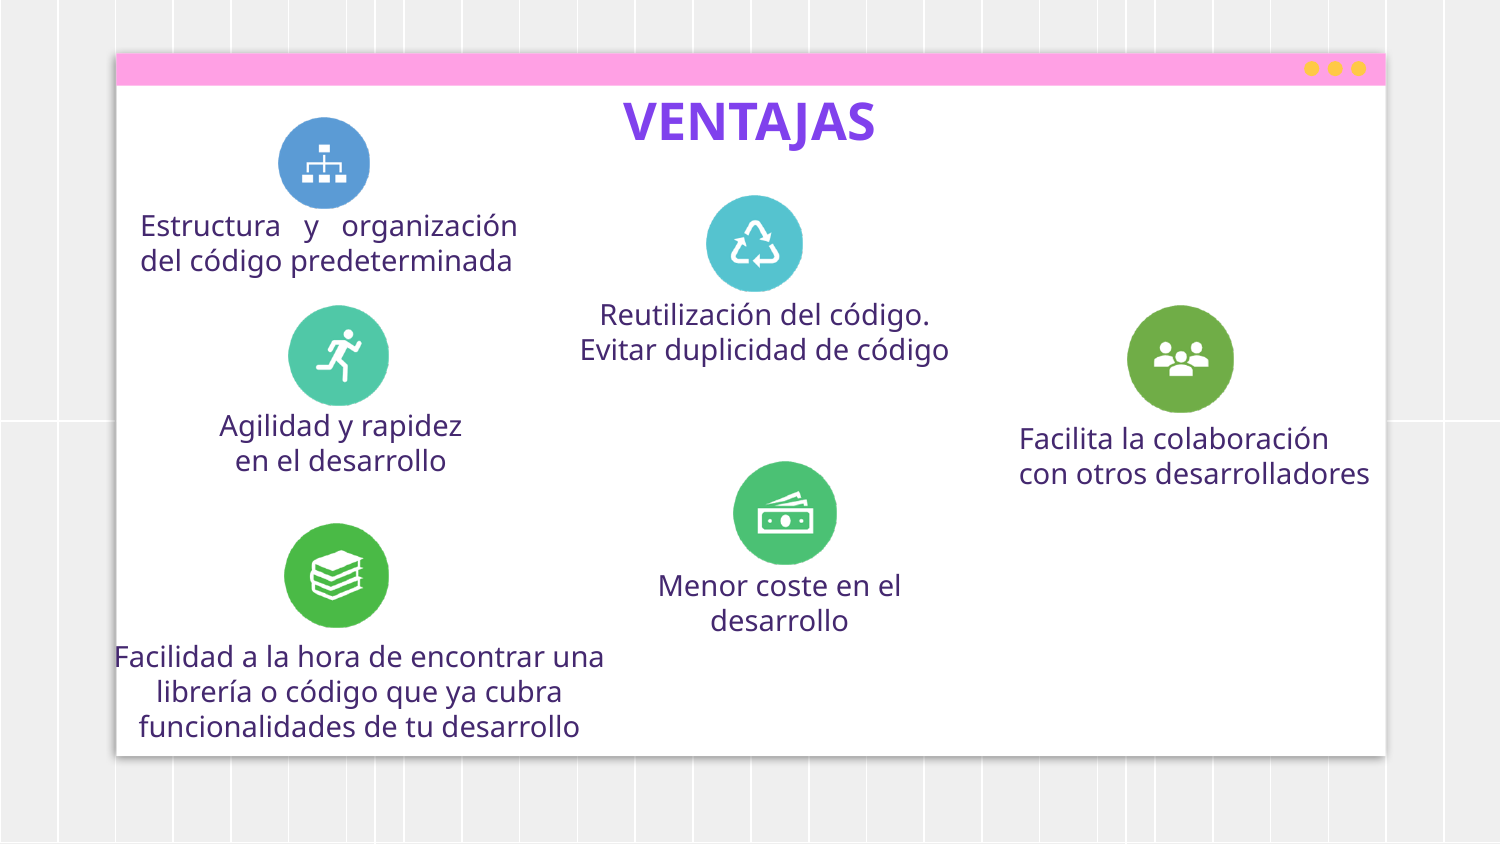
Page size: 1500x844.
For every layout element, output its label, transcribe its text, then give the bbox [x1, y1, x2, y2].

subtitle Agilidad y rapidez en el desarrollo [185, 392, 497, 496]
text_box Facilita la colaboración con otros desarrolladores [1003, 405, 1402, 560]
picture [733, 461, 837, 565]
subtitle Estructura y organización del código predeterminada [125, 191, 534, 296]
picture [284, 523, 389, 628]
picture [278, 117, 370, 209]
picture [706, 195, 803, 292]
picture [1126, 305, 1235, 413]
title VENTAJAS [154, 72, 1346, 167]
text_box Reutilización del código. Evitar duplicidad de código [552, 281, 978, 385]
picture [288, 305, 389, 406]
text_box Menor coste en el desarrollo [625, 552, 935, 656]
subtitle Facilidad a la hora de encontrar una librería o código que ya cubra funcionalidades de tu desarrollo [95, 623, 624, 727]
